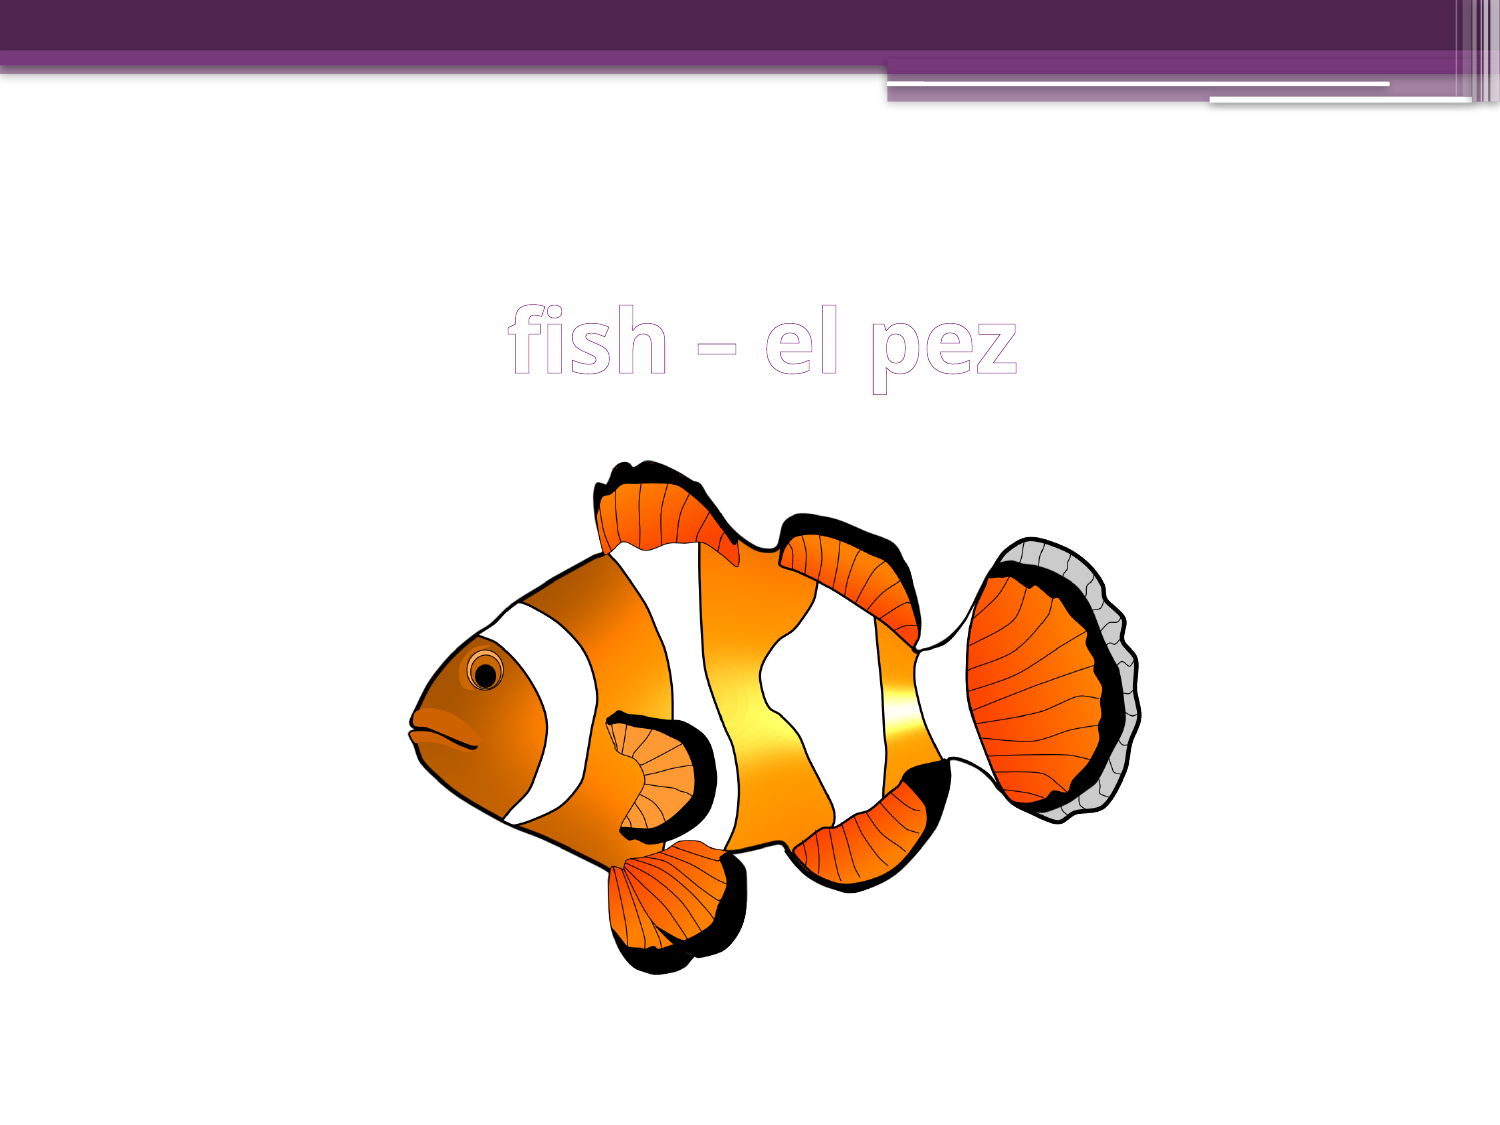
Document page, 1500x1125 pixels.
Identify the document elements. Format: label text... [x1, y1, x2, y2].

picture [399, 449, 1151, 981]
title fish – el pez [125, 174, 1400, 399]
